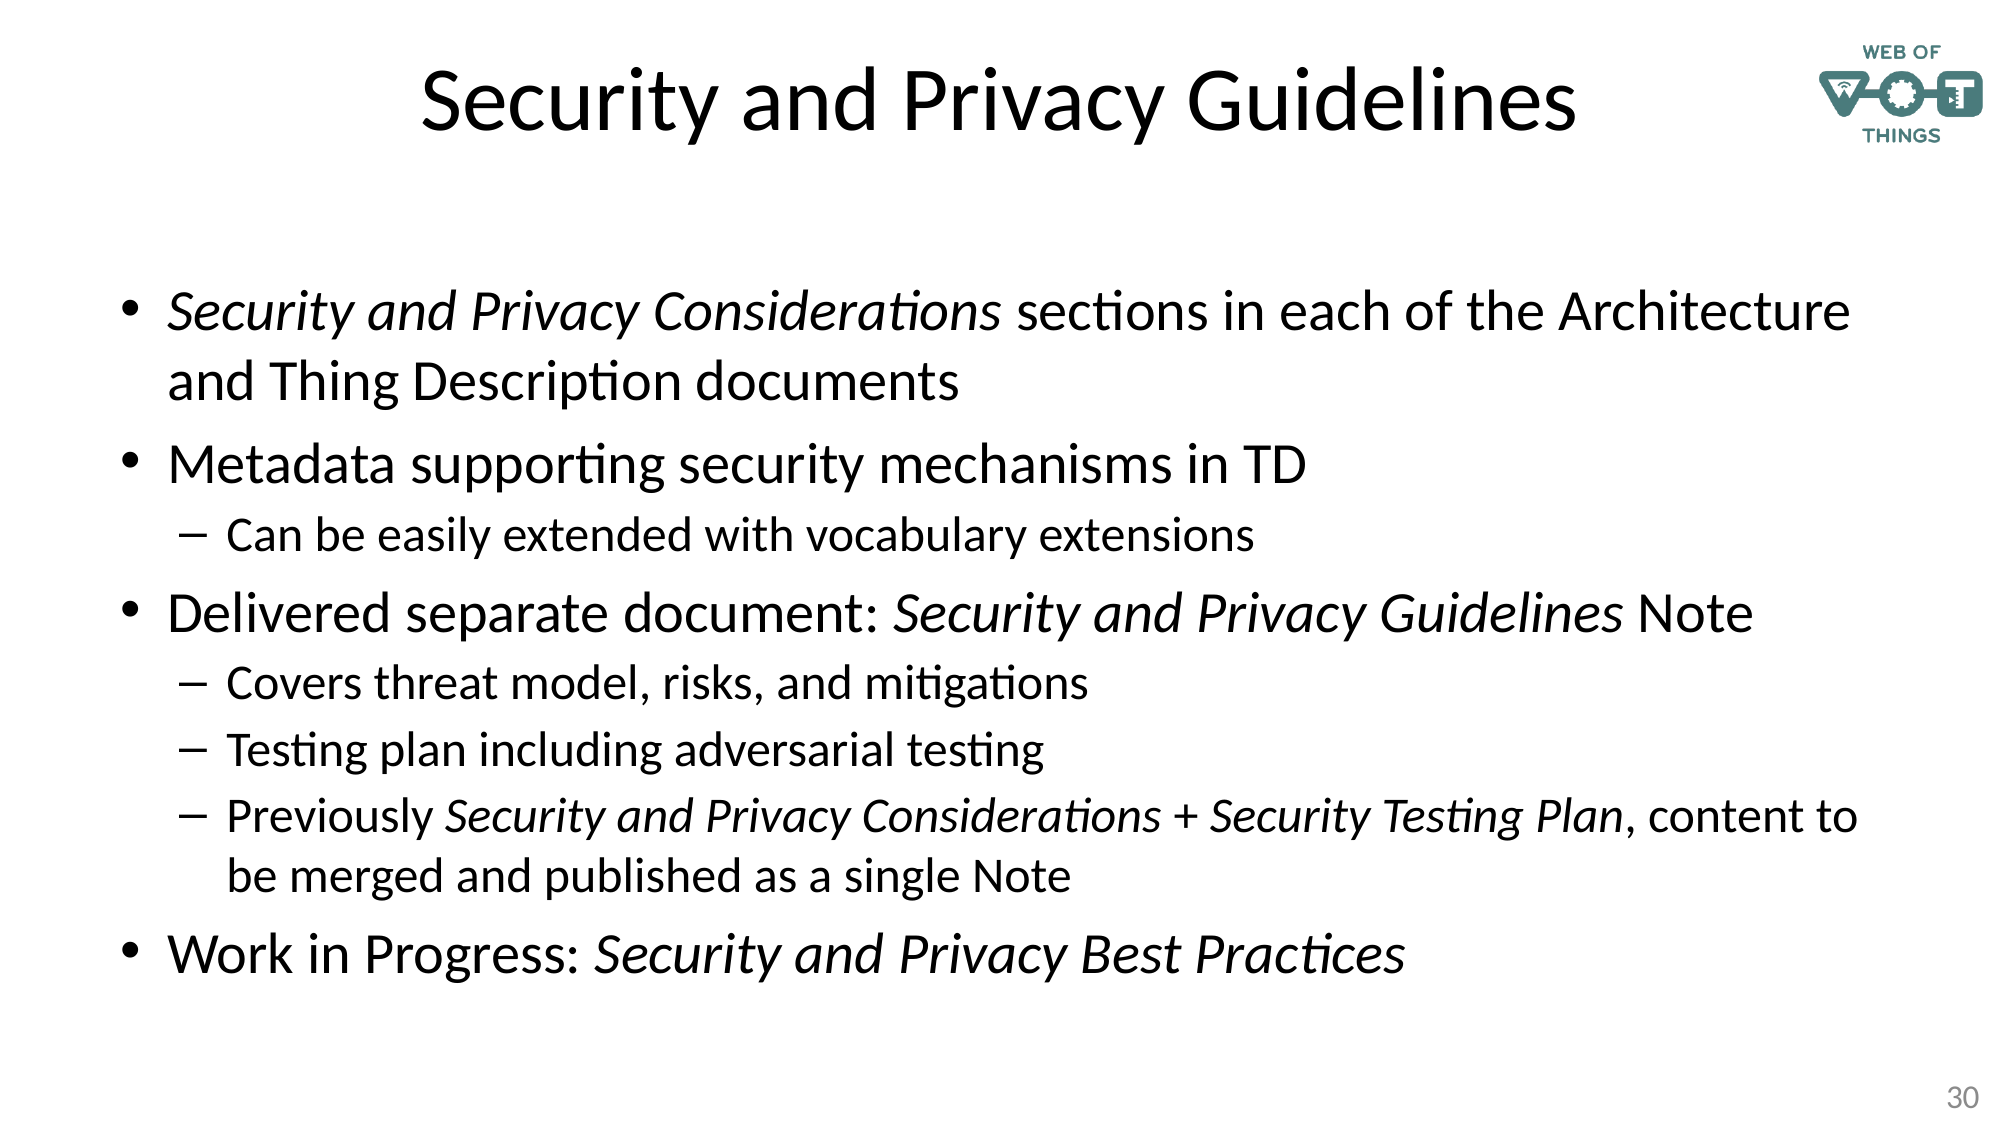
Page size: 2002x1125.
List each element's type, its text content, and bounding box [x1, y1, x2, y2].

slide_number 30 [1532, 1065, 2000, 1125]
list Security and Privacy Considerations sections in each of the Architecture and Thing Description documents Metadata supporting security mechanisms in TD Can be easily extended with vocabulary extensions Delivered separate document: Security and Privacy Guidelines Note Covers threat model, risks, and mitigations Testing plan including adversarial testing Previously Security and Privacy Considerations + Security Testing Plan, content to be merged and published as a single Note Work in Progress: Security and Privacy Best Practices [100, 262, 1901, 1005]
title Security and Privacy Guidelines [0, 0, 2001, 188]
